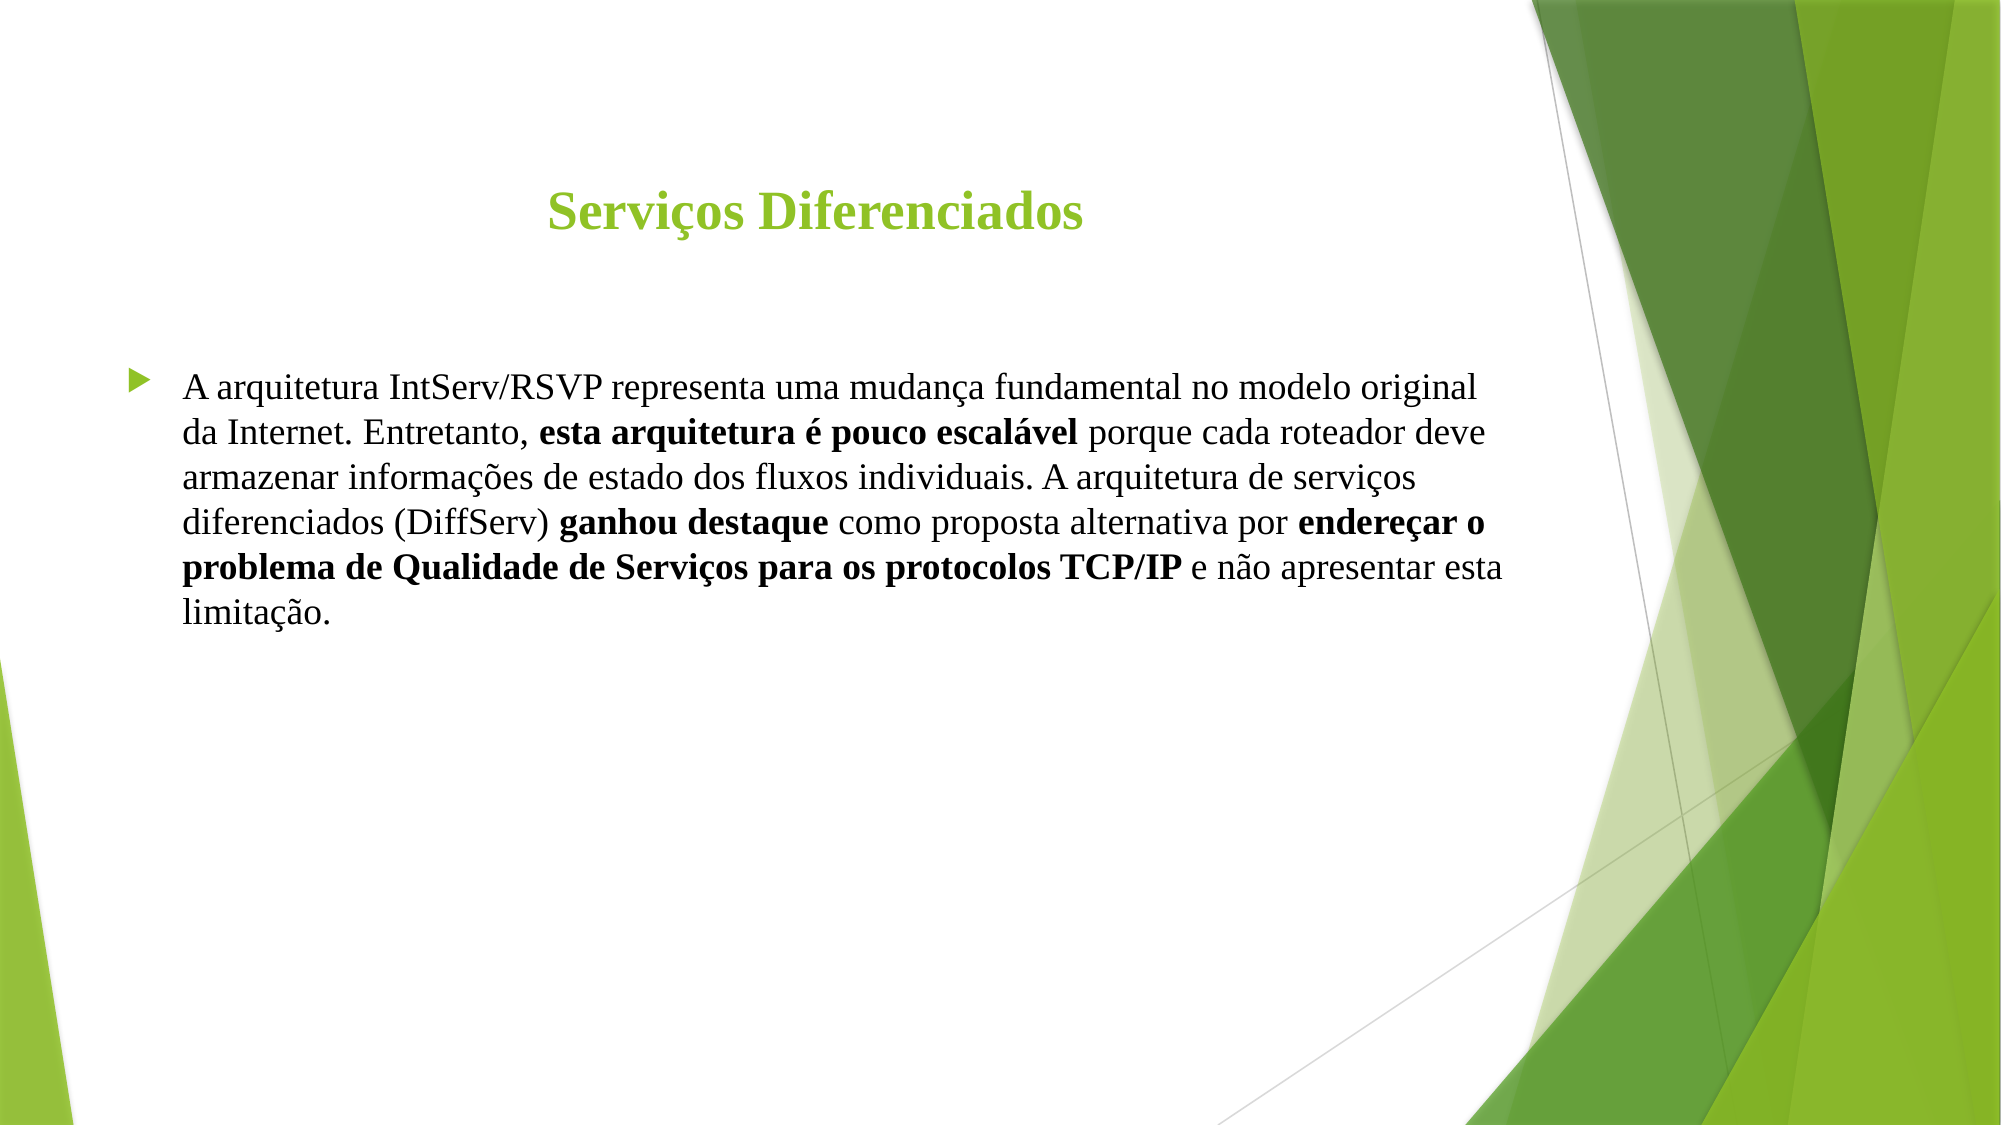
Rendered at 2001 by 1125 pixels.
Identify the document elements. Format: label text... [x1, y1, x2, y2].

list A arquitetura IntServ/RSVP representa uma mudança fundamental no modelo original da Internet. Entretanto, esta arquitetura é pouco escalável porque cada roteador deve armazenar informações de estado dos fluxos individuais. A arquitetura de serviços diferenciados (DiffServ) ganhou destaque como proposta alternativa por endereçar o problema de Qualidade de Serviços para os protocolos TCP/IP e não apresentar esta limitação. [111, 354, 1522, 992]
title Serviços Diferenciados [111, 99, 1522, 317]
